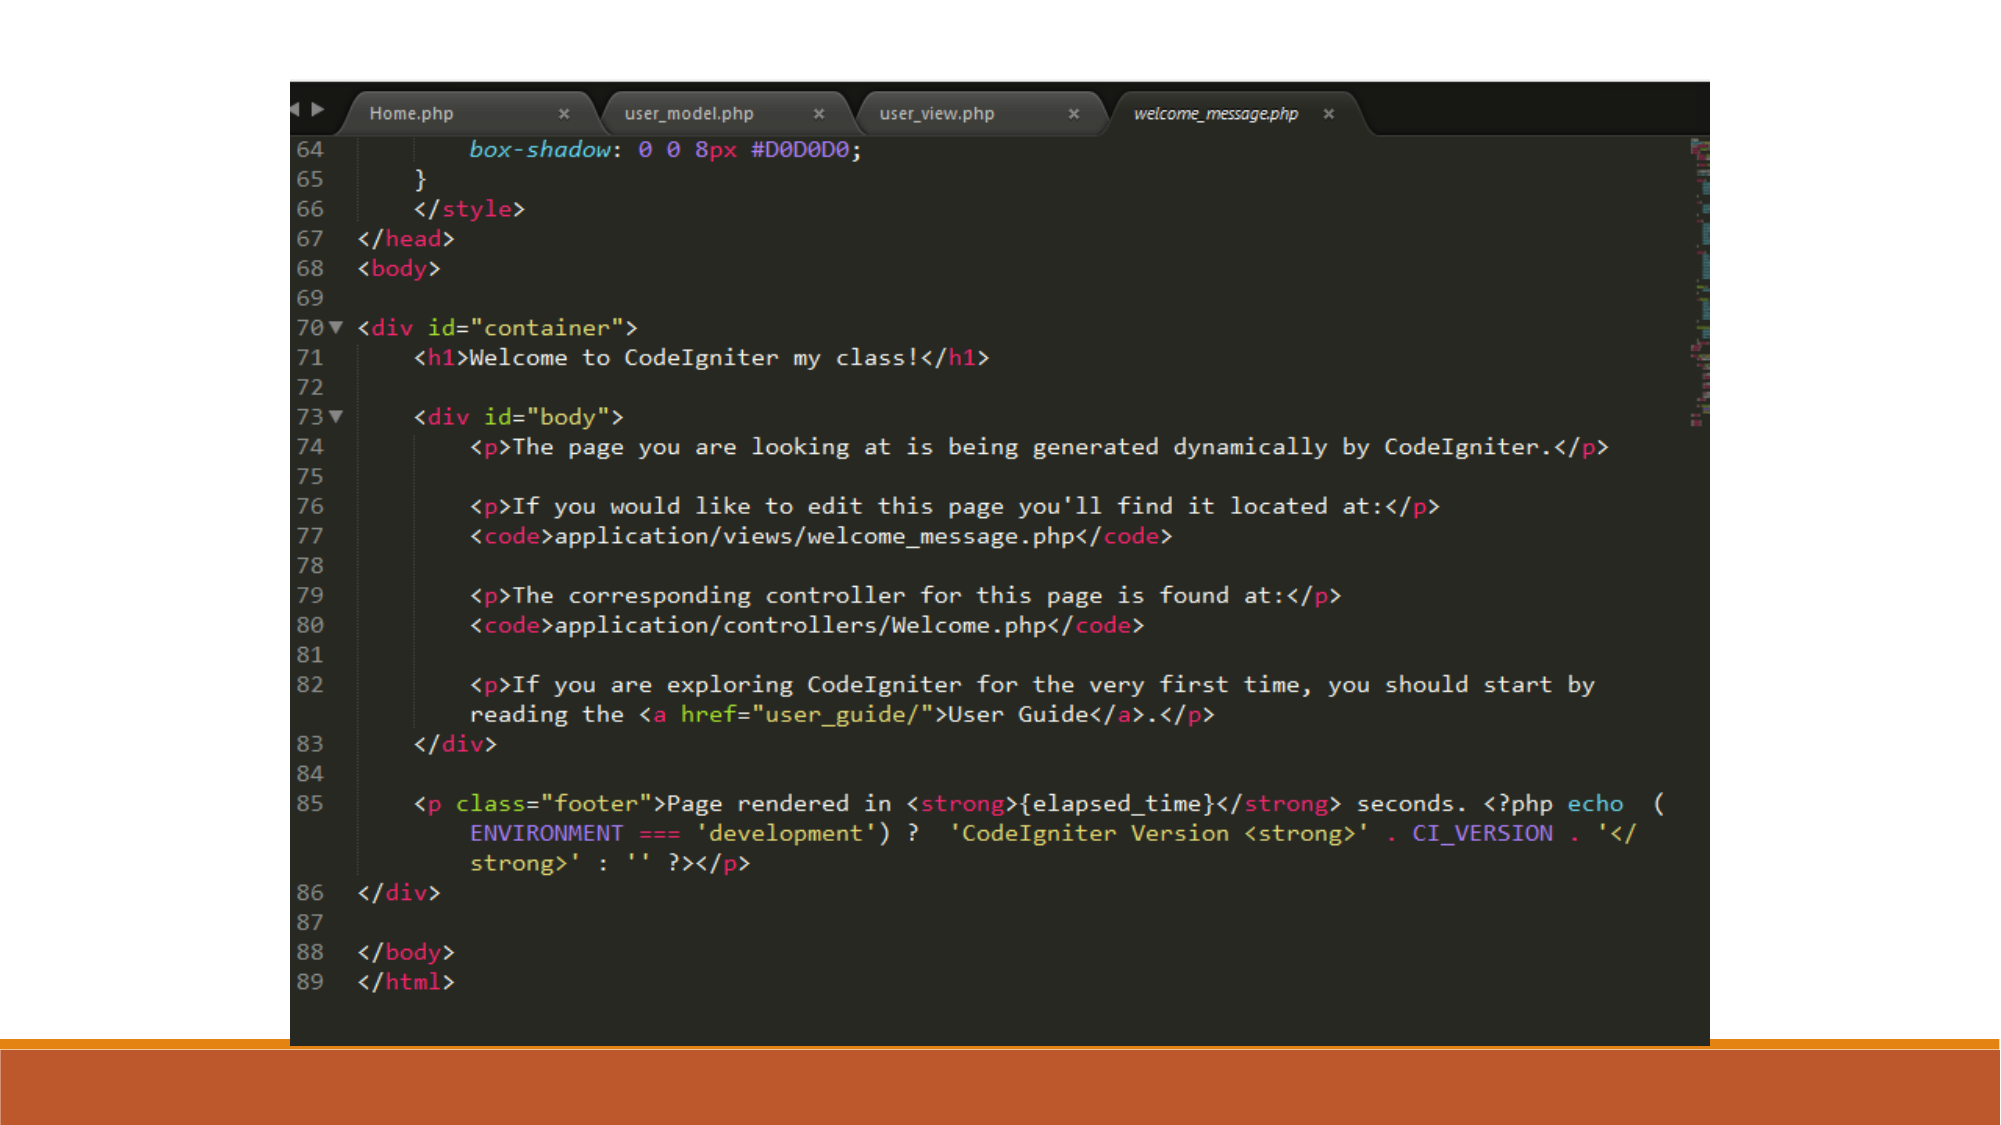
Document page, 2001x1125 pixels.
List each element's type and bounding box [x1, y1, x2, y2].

picture [289, 79, 1710, 1046]
